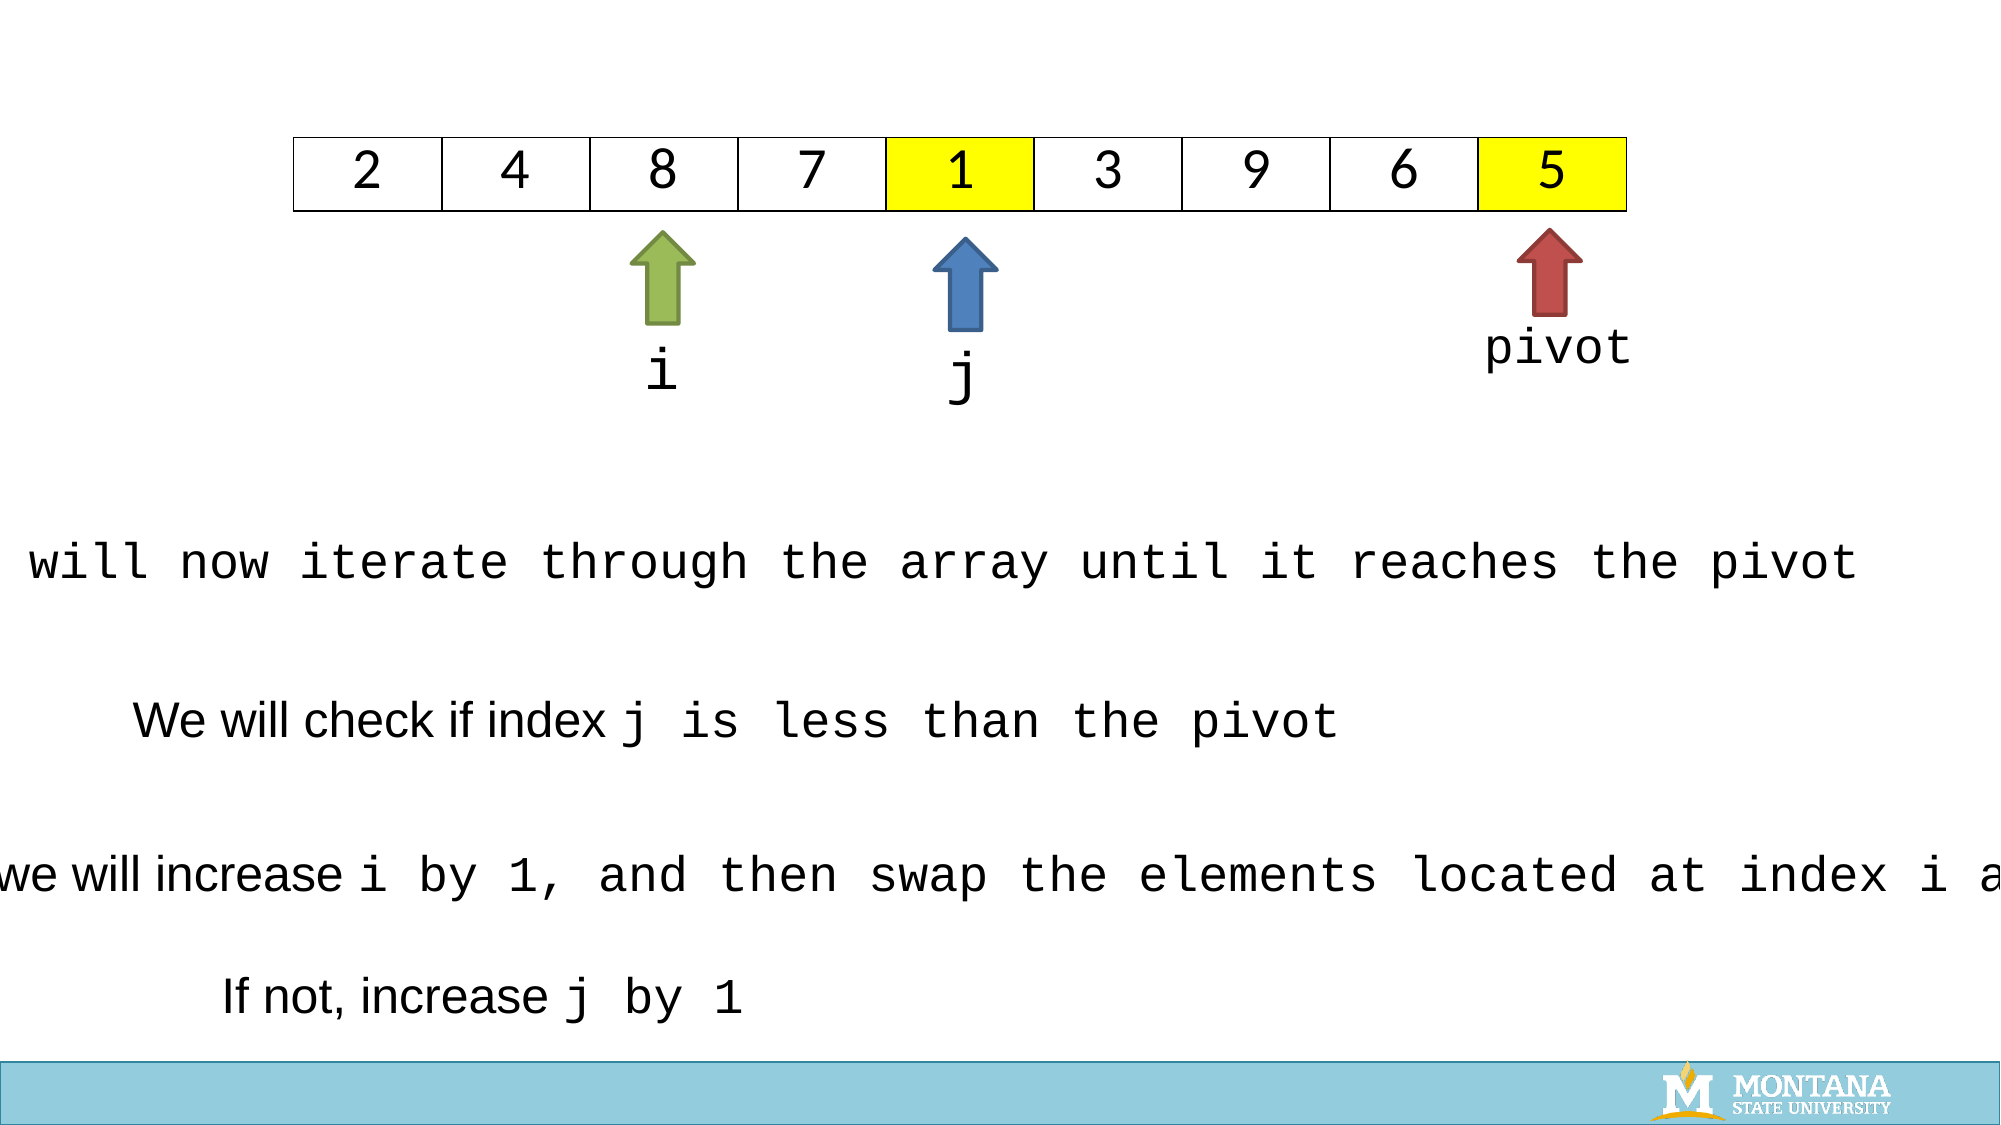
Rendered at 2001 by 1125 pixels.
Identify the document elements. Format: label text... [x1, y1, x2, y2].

text_box j will now iterate through the array until it reaches the pivot [0, 520, 1874, 596]
table_header 2 [294, 138, 441, 210]
table_header 3 [1035, 138, 1181, 210]
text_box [0, 1060, 1647, 1125]
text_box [1892, 1060, 2000, 1125]
table_header 6 [1331, 138, 1477, 210]
table_header 8 [591, 138, 737, 210]
text_box [1516, 227, 1583, 306]
text_box i [629, 323, 696, 409]
text_box [932, 236, 999, 327]
table_header 1 [887, 138, 1033, 210]
table_header 9 [1183, 138, 1329, 210]
text_box If not, increase j by 1 [206, 955, 759, 1031]
text_box [629, 230, 696, 323]
table_header 7 [739, 138, 885, 210]
text_box j [931, 327, 997, 413]
picture [1649, 1060, 1892, 1122]
text_box We will check if index j is less than the pivot [117, 680, 1356, 755]
table_header 5 [1479, 138, 1626, 210]
text_box pivot [1469, 306, 1649, 382]
table_header 4 [443, 138, 589, 210]
text_box If so, we will increase i by 1, and then swap the elements located at index i and j [0, 834, 2000, 910]
